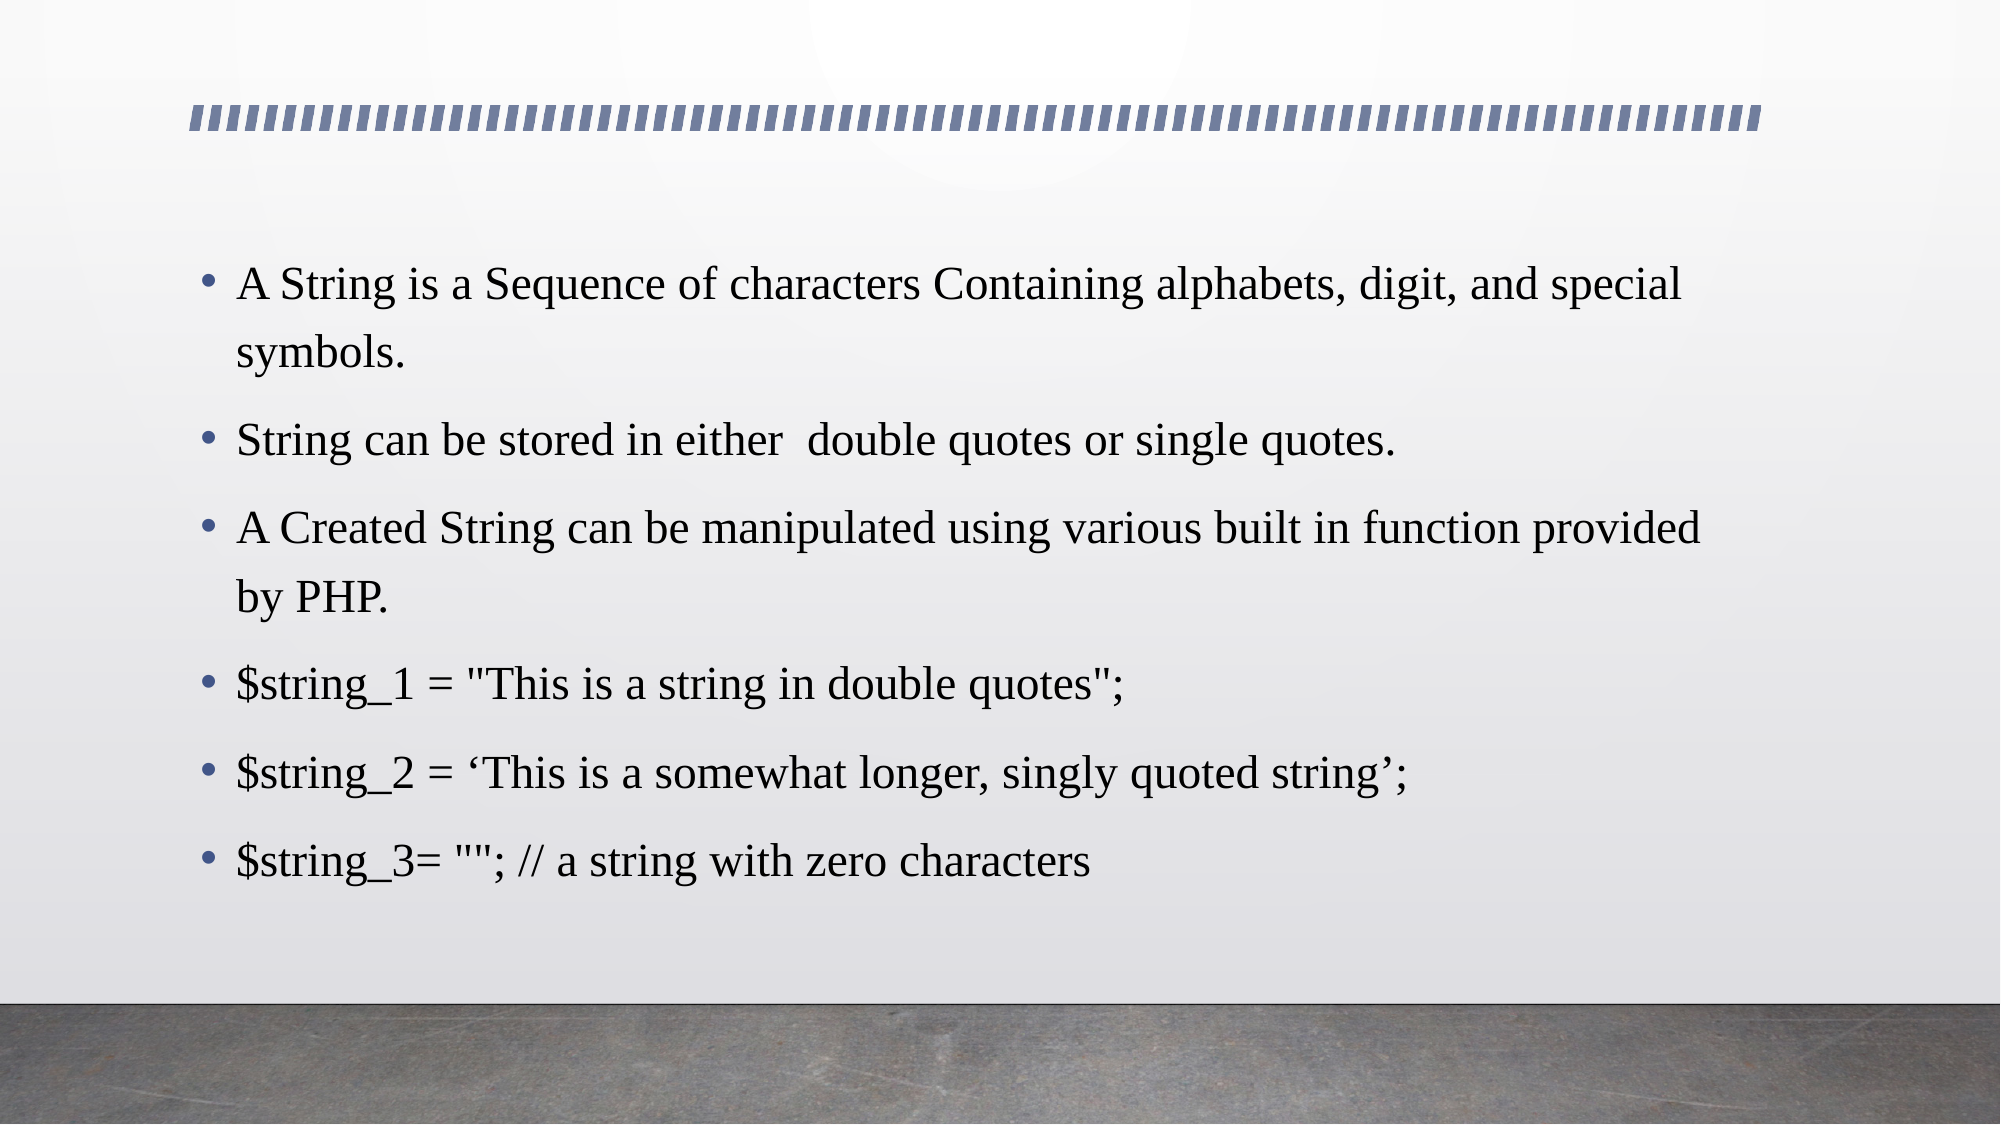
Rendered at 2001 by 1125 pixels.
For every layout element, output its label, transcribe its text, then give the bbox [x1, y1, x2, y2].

picture [0, 1004, 2000, 1124]
list A String is a Sequence of characters Containing alphabets, digit, and special symbols. String can be stored in either double quotes or single quotes. A Created String can be manipulated using various built in function provided by PHP. $string_1 = "This is a string in double quotes"; $string_2 = ‘This is a somewhat longer, singly quoted string’; $string_3= ""; // a string with zero characters [185, 233, 1761, 897]
